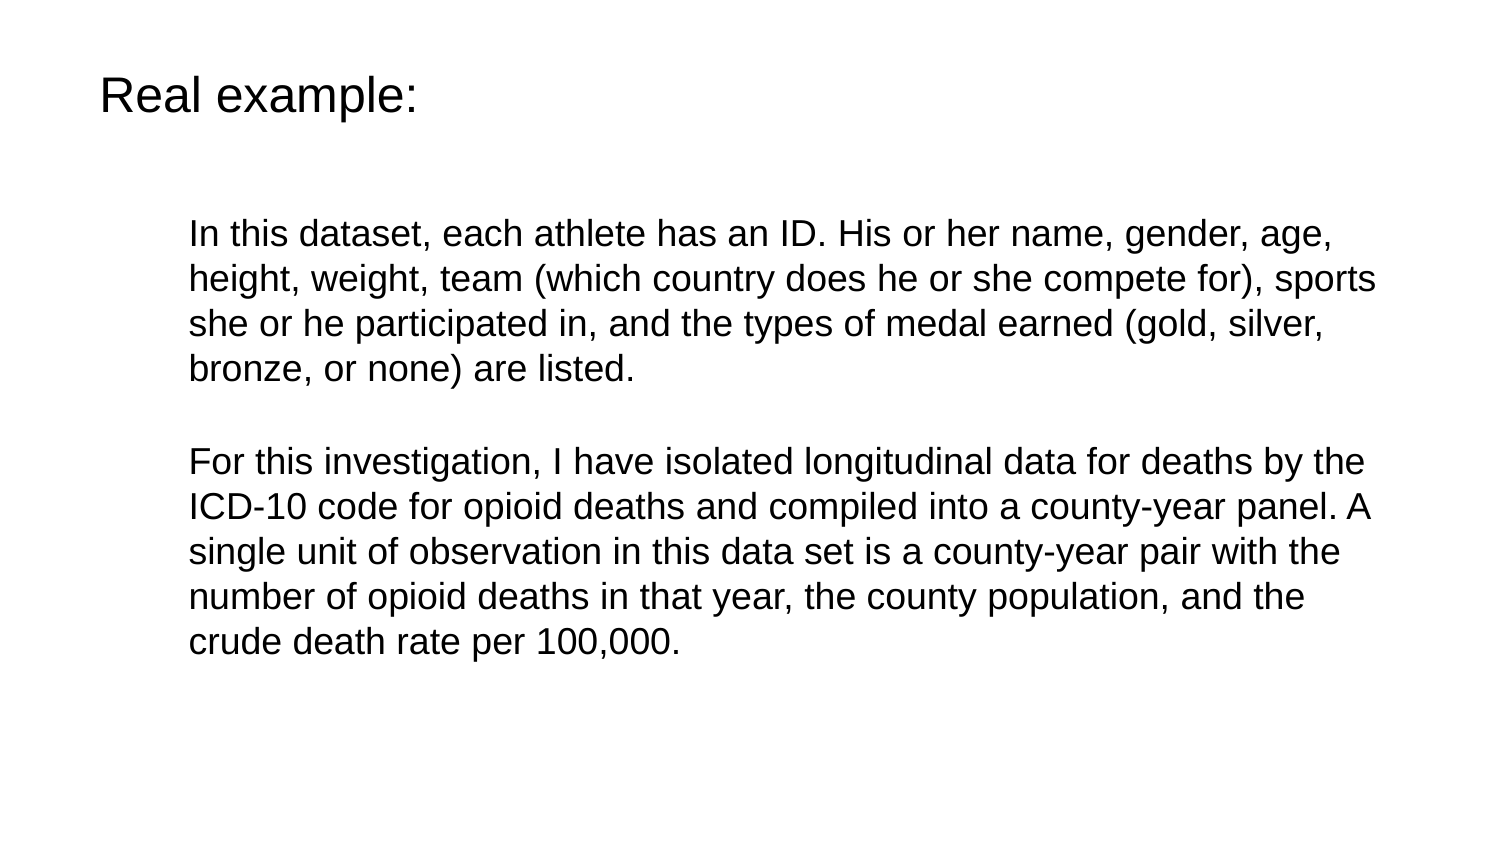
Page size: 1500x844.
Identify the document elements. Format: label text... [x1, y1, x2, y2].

text_box For this investigation, I have isolated longitudinal data for deaths by the ICD-10 code for opioid deaths and compiled into a county-year panel. A single unit of observation in this data set is a county-year pair with the number of opioid deaths in that year, the county population, and the crude death rate per 100,000. [173, 421, 1410, 618]
text_box Real example: [84, 47, 574, 115]
text_box In this dataset, each athlete has an ID. His or her name, gender, age, height, weight, team (which country does he or she compete for), sports she or he participated in, and the types of medal earned (gold, silver, bronze, or none) are listed. [173, 194, 1441, 687]
